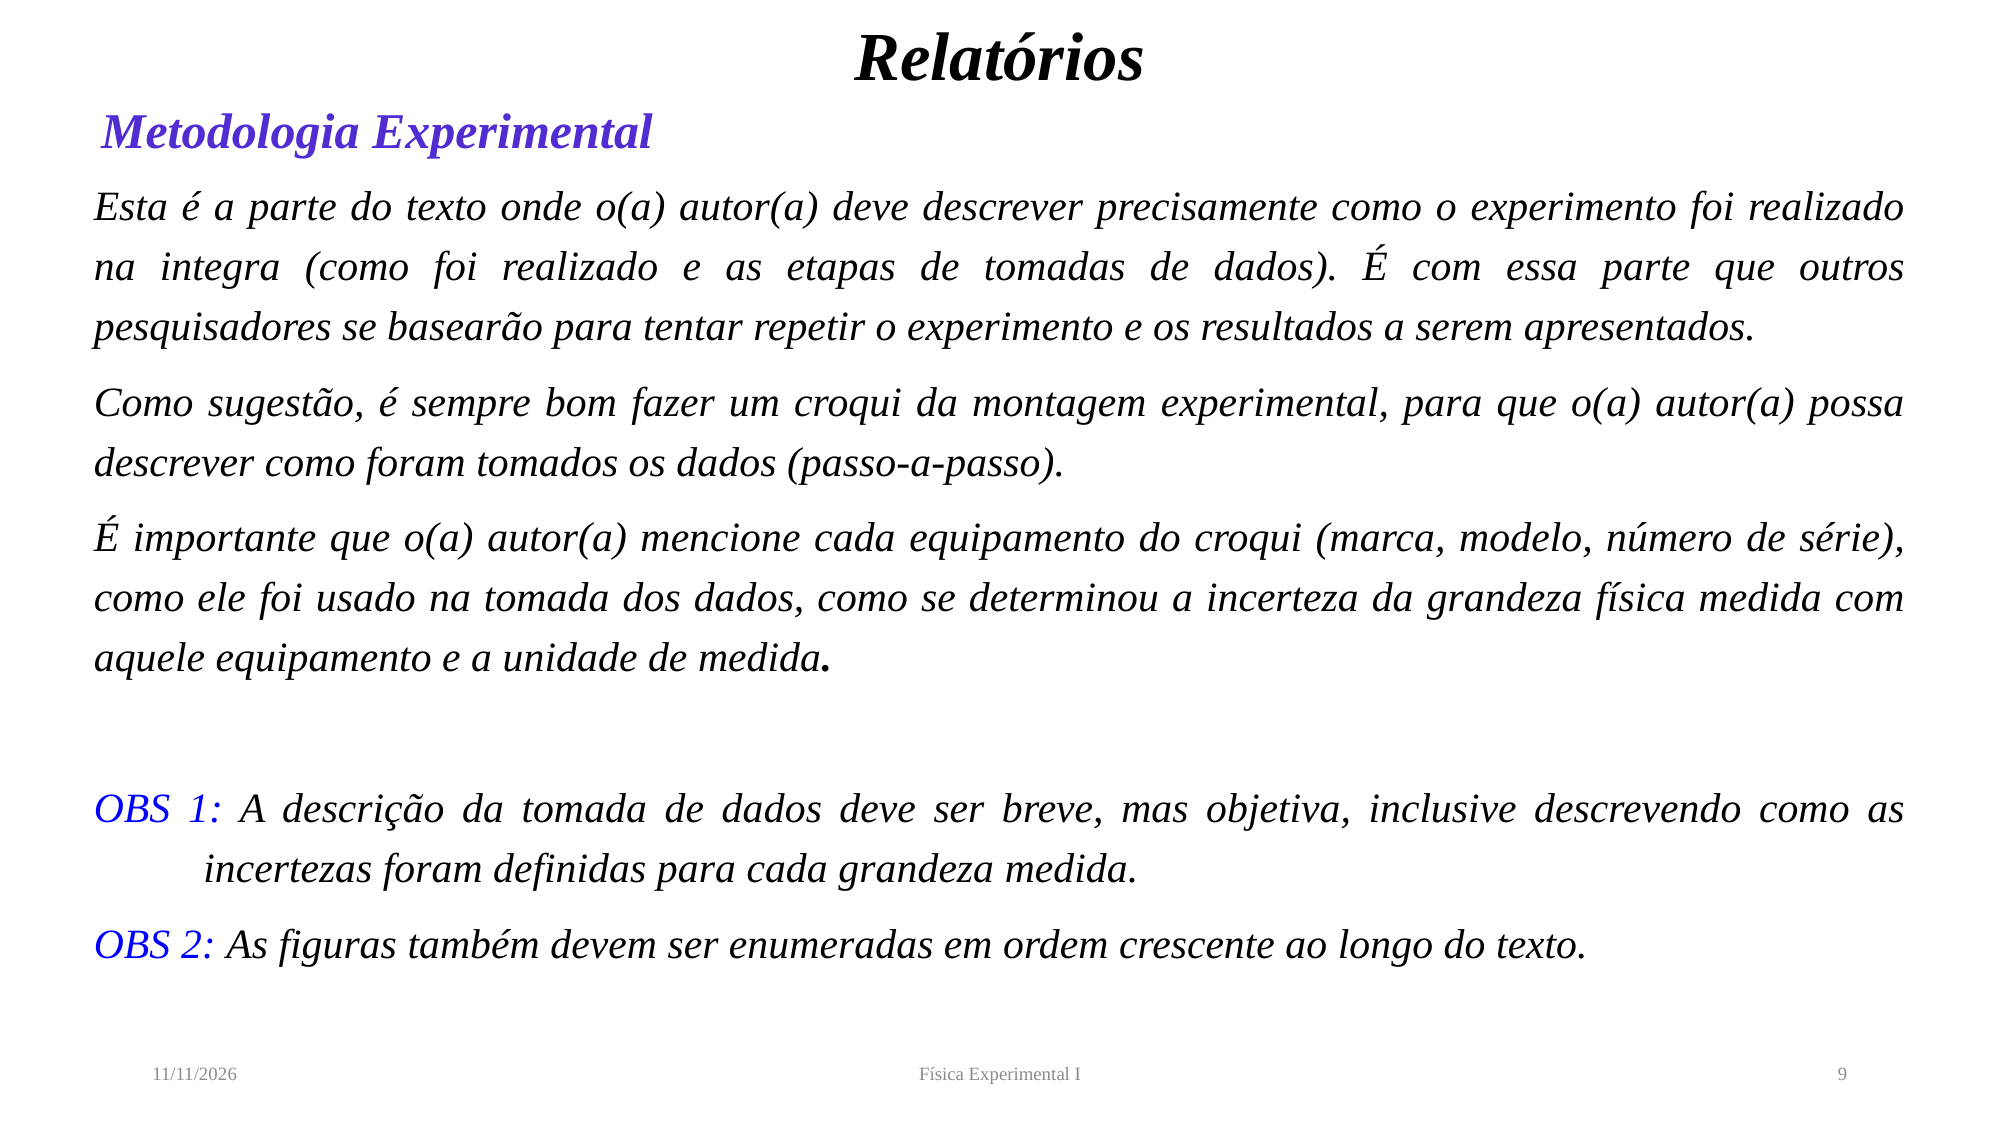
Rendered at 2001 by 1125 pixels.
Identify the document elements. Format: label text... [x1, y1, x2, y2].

list Esta é a parte do texto onde o(a) autor(a) deve descrever precisamente como o experimento foi realizado na integra (como foi realizado e as etapas de tomadas de dados). É com essa parte que outros pesquisadores se basearão para tentar repetir o experimento e os resultados a serem apresentados. Como sugestão, é sempre bom fazer um croqui da montagem experimental, para que o(a) autor(a) possa descrever como foram tomados os dados (passo-a-passo). É importante que o(a) autor(a) mencione cada equipamento do croqui (marca, modelo, número de série), como ele foi usado na tomada dos dados, como se determinou a incerteza da grandeza física medida com aquele equipamento e a unidade de medida. OBS 1: A descrição da tomada de dados deve ser breve, mas objetiva, inclusive descrevendo como as incertezas foram definidas para cada grandeza medida. OBS 2: As figuras também devem ser enumeradas em ordem crescente ao longo do texto. [78, 161, 1922, 1125]
title Relatórios [0, 0, 2000, 118]
text_box Metodologia Experimental [78, 78, 835, 166]
